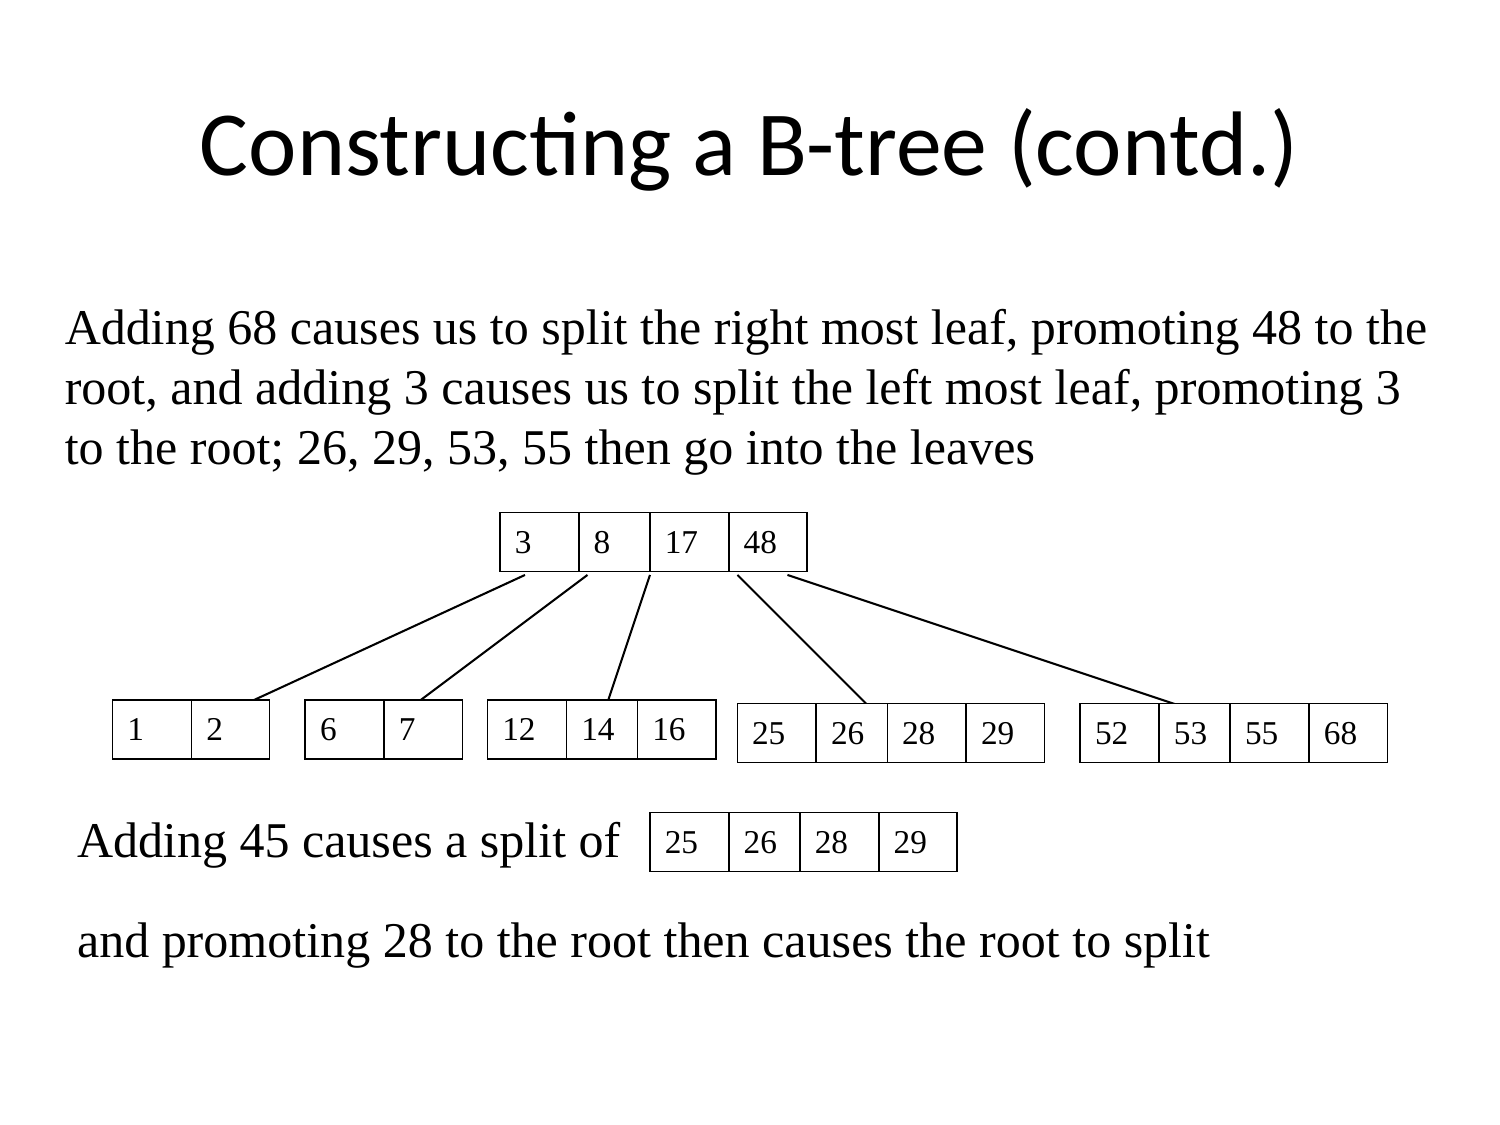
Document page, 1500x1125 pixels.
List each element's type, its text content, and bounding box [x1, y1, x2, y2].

text_box 53 [1159, 703, 1230, 763]
text_box 52 [1080, 703, 1159, 763]
text_box 55 [1230, 703, 1309, 763]
text_box 17 [649, 512, 728, 572]
text_box 16 [637, 699, 716, 760]
text_box 68 [1309, 703, 1388, 763]
text_box 29 [966, 703, 1045, 763]
text_box 7 [384, 699, 463, 760]
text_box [62, 799, 1426, 976]
text_box 14 [566, 699, 637, 760]
text_box 12 [487, 699, 566, 760]
text_box 25 [737, 703, 816, 763]
text_box Adding 68 causes us to split the right most leaf, promoting 48 to the root, and adding 3 causes us to split the left most leaf, promoting 3 to the root; 26, 29, 53, 55 then go into the leaves [50, 287, 1450, 483]
text_box 1 [112, 699, 191, 760]
text_box 6 [305, 699, 384, 760]
text_box 2 [191, 699, 270, 760]
title Constructing a B-tree (contd.) [75, 45, 1425, 233]
text_box 3 [499, 512, 578, 572]
text_box 26 [816, 703, 887, 763]
text_box 48 [728, 512, 808, 572]
text_box 8 [578, 512, 649, 572]
text_box 28 [887, 703, 966, 763]
